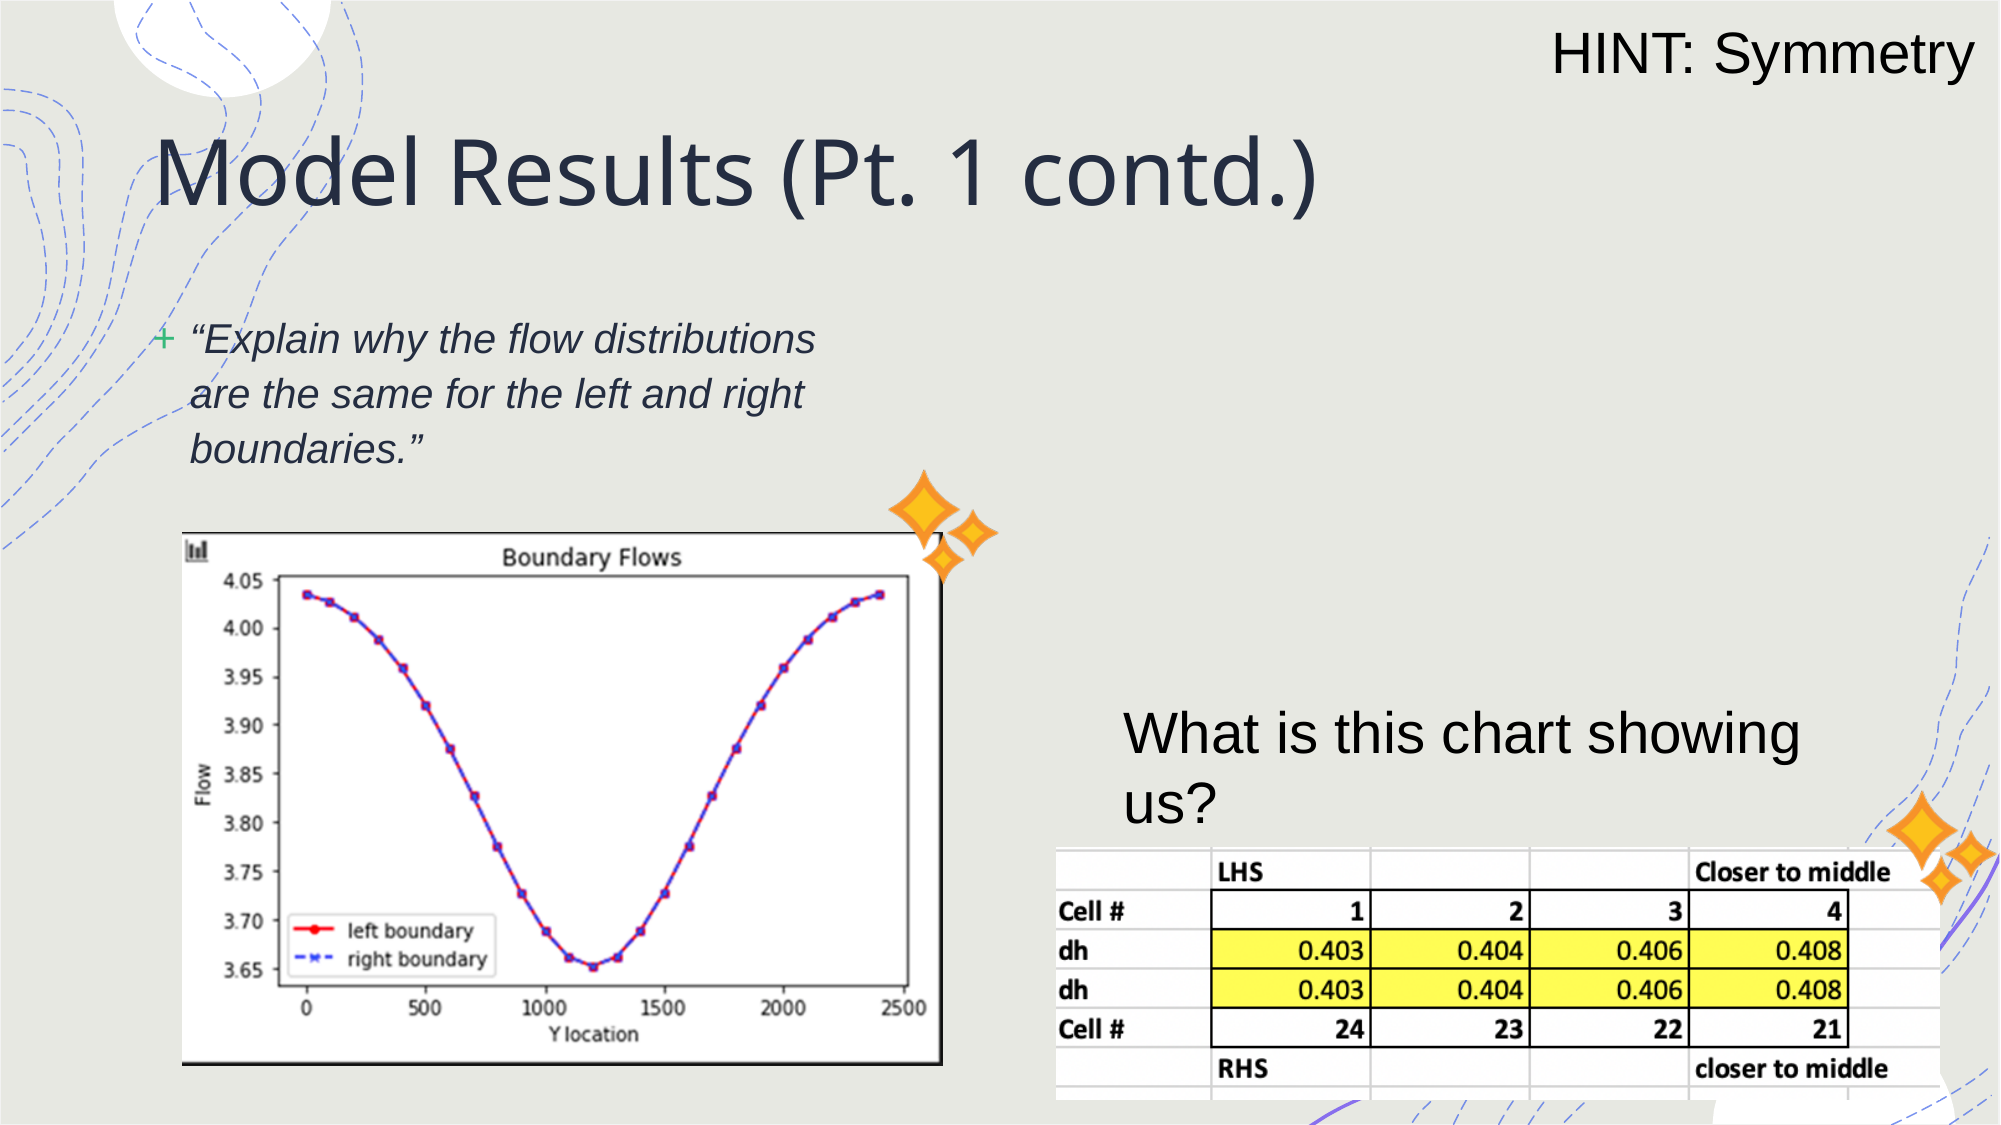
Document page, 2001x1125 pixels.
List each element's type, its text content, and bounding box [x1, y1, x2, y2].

text_box HINT: Symmetry [1536, 8, 2000, 94]
text_box What is this chart showing us? [1109, 642, 1887, 847]
title Model Results (Pt. 1 contd.) [137, 59, 1863, 278]
picture [1056, 790, 2000, 1100]
list “Explain why the flow distributions are the same for the left and right boundaries.” [137, 299, 886, 754]
picture [182, 469, 1002, 1066]
